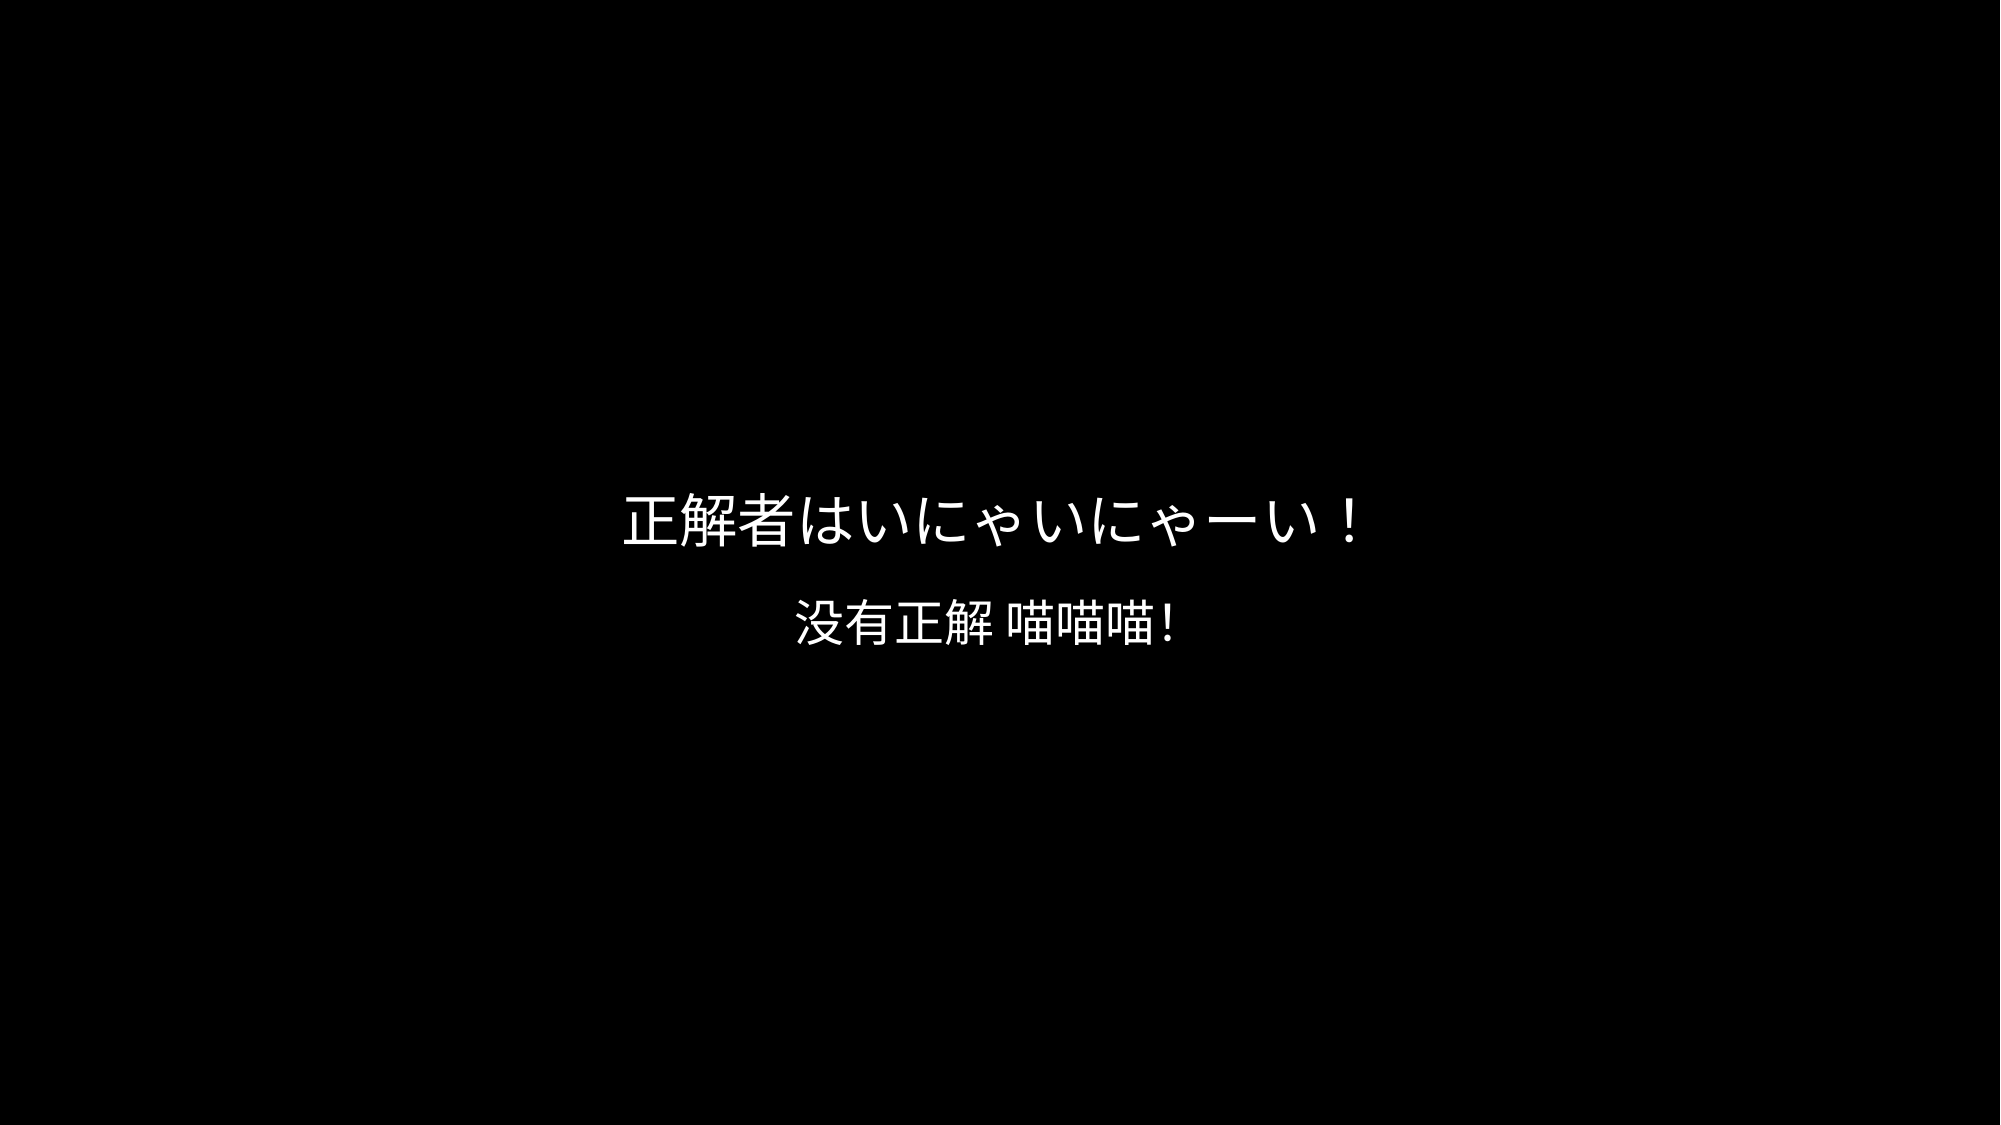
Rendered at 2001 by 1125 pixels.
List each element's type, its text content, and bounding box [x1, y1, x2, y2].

subtitle 没有正解 喵喵喵！ [0, 590, 2000, 863]
title 正解者はいにゃいにゃーい！ [0, 170, 2000, 563]
